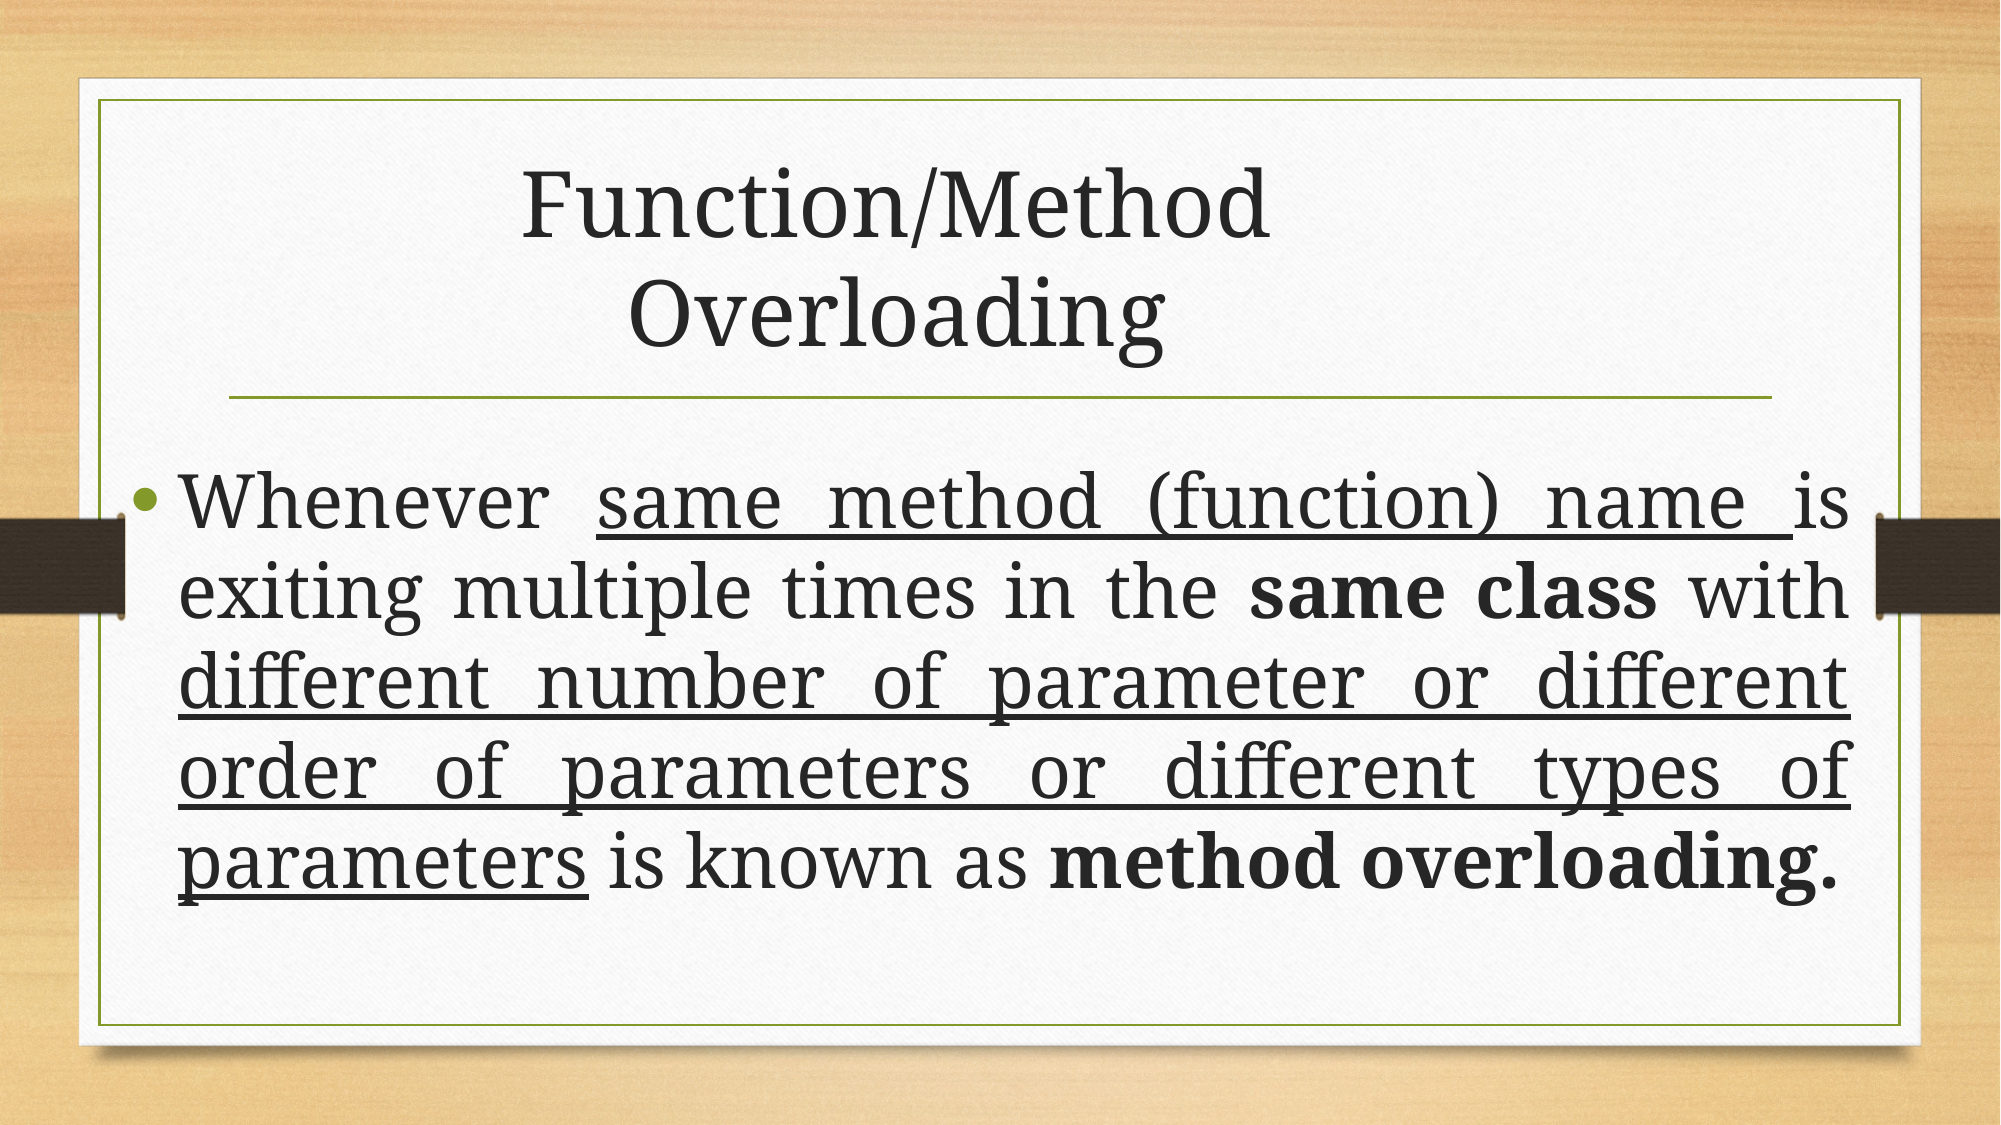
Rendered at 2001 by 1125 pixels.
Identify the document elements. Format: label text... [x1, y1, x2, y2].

list Whenever same method (function) name is exiting multiple times in the same class with different number of parameter or different order of parameters or different types of parameters is known as method overloading. [115, 328, 1866, 989]
title Function/Method Overloading [303, 161, 1491, 328]
picture [0, 0, 2001, 1125]
